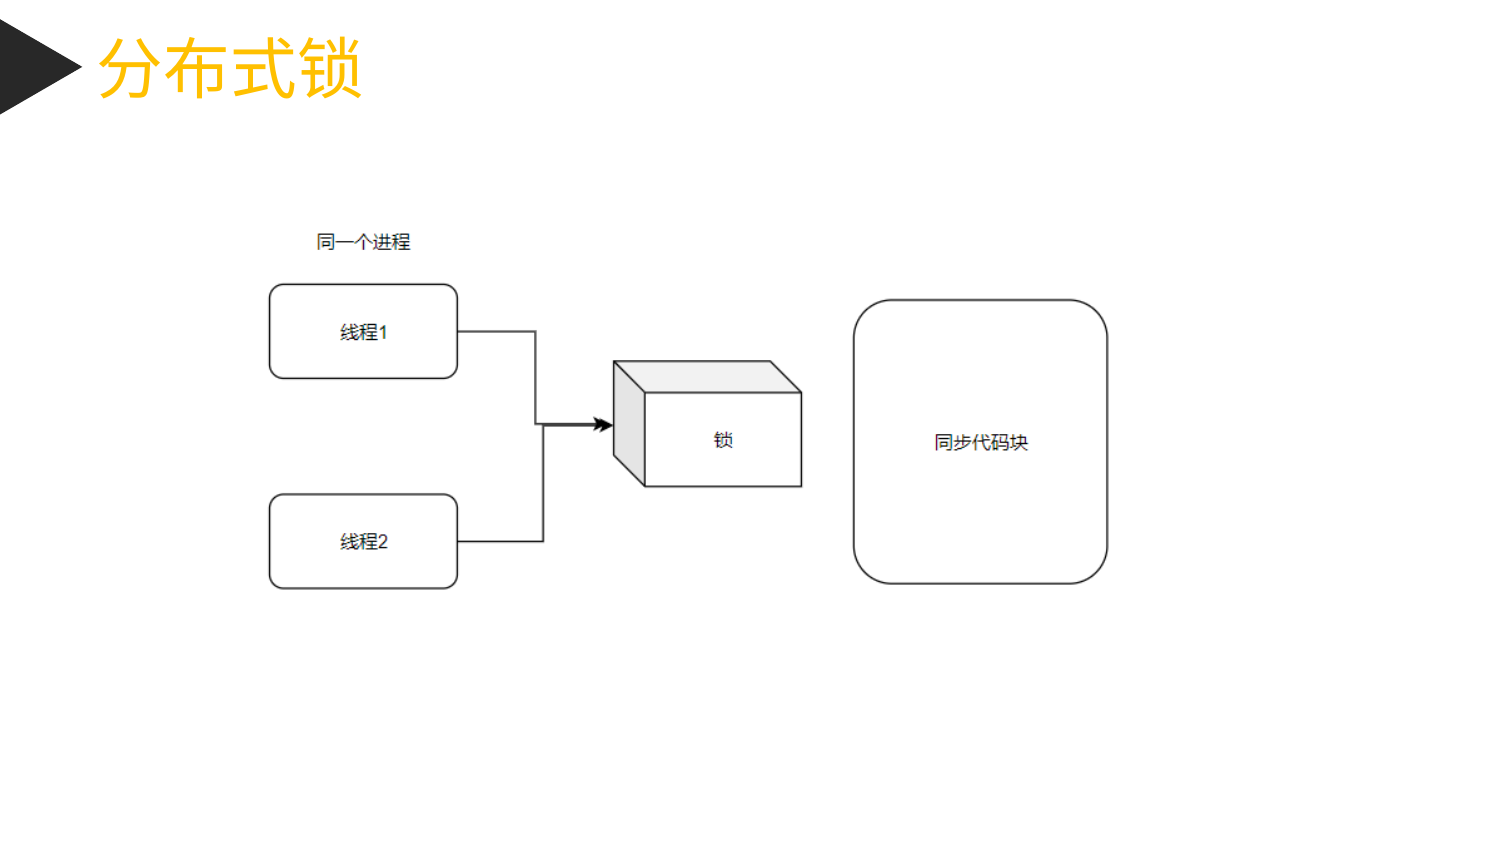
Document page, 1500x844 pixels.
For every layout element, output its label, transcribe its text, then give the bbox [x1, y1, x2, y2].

text_box 分布式锁 [82, 19, 715, 114]
text_box [0, 19, 82, 115]
picture [159, 161, 1150, 695]
